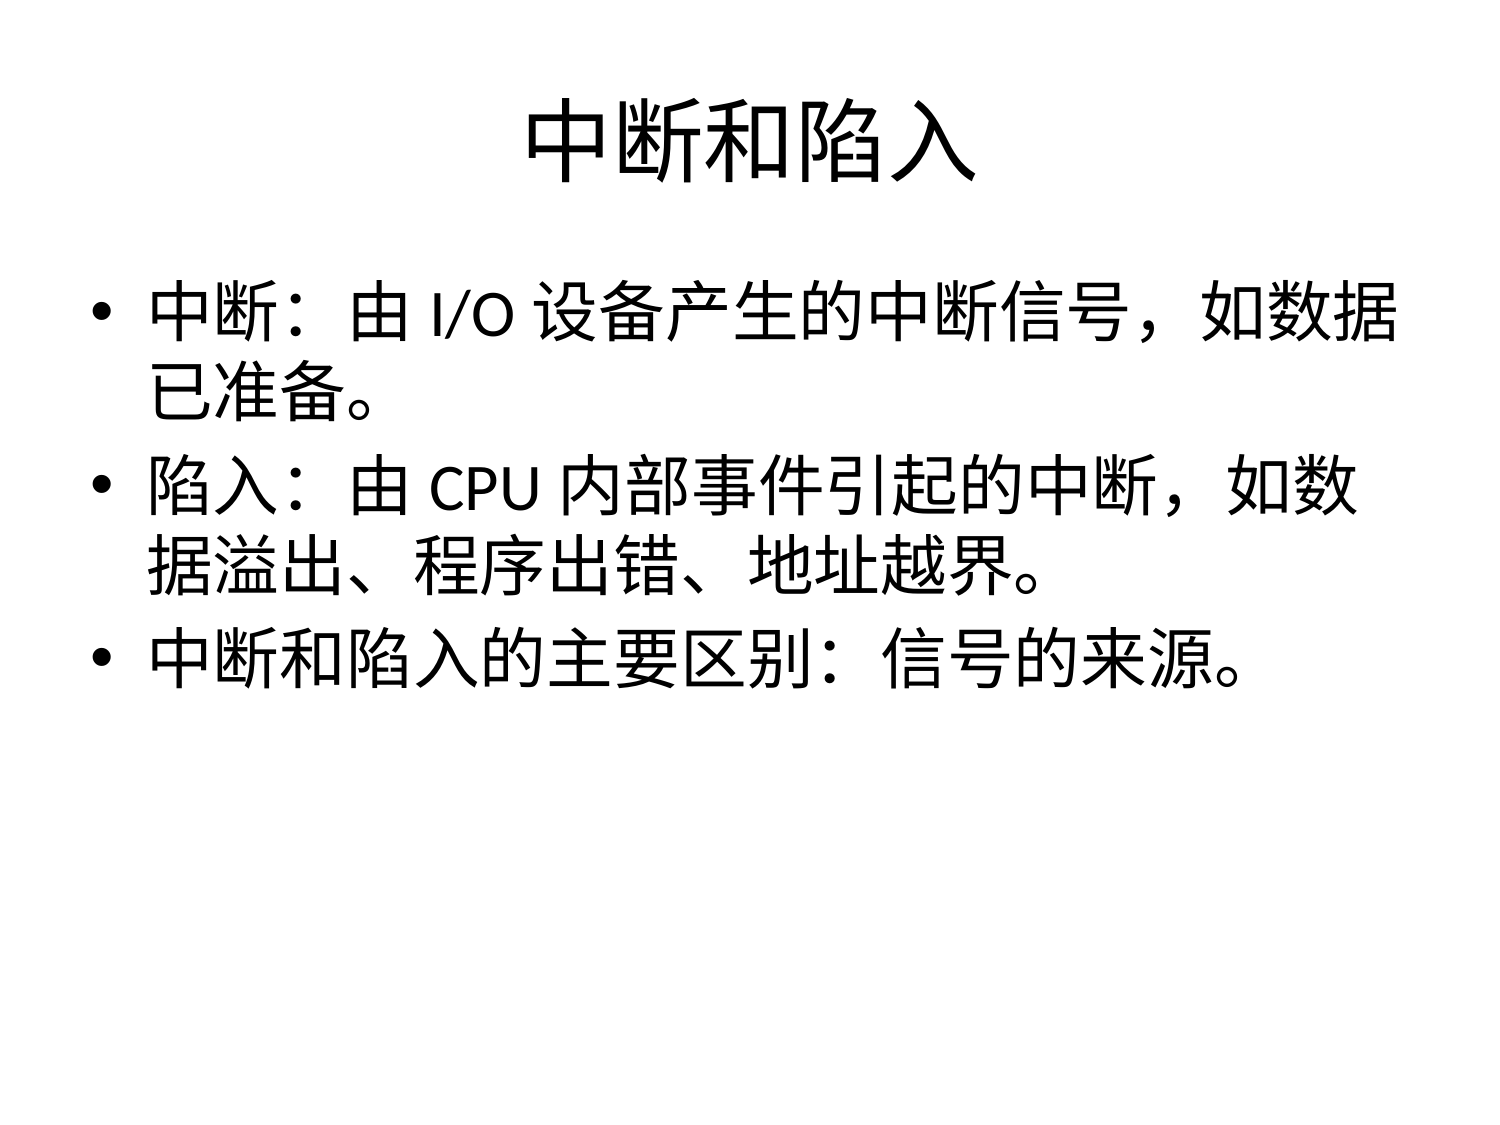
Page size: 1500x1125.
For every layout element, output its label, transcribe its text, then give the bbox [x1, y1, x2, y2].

title 中断和陷入 [75, 45, 1425, 233]
list 中断：由I/O设备产生的中断信号，如数据已准备。 陷入：由CPU内部事件引起的中断，如数据溢出、程序出错、地址越界。 中断和陷入的主要区别：信号的来源。 [75, 262, 1425, 1005]
